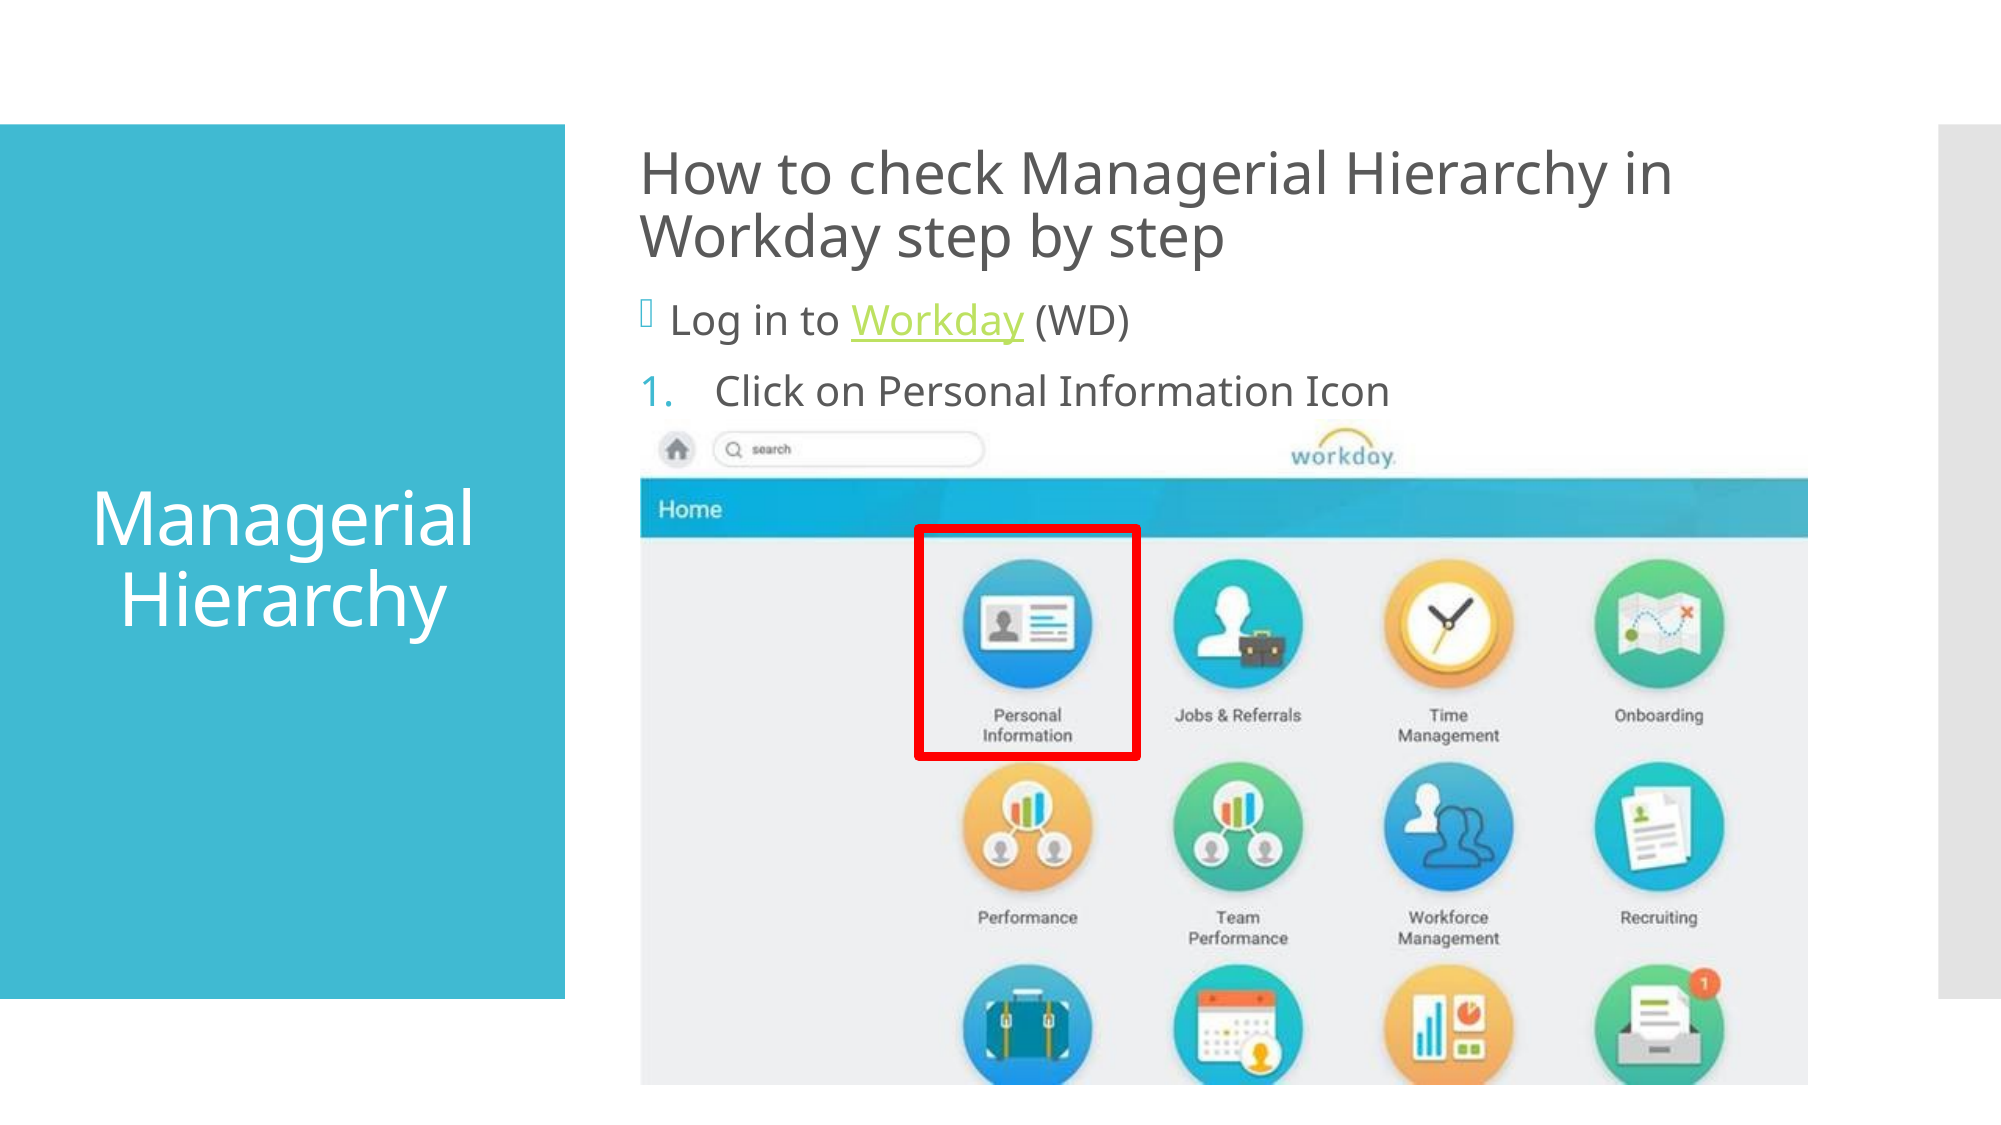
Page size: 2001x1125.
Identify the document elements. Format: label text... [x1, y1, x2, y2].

picture [640, 419, 1809, 1086]
list How to check Managerial Hierarchy in Workday step by step Log in to Workday (WD) Click on Personal Information Icon [624, 64, 1825, 840]
title Managerial Hierarchy [41, 184, 525, 940]
